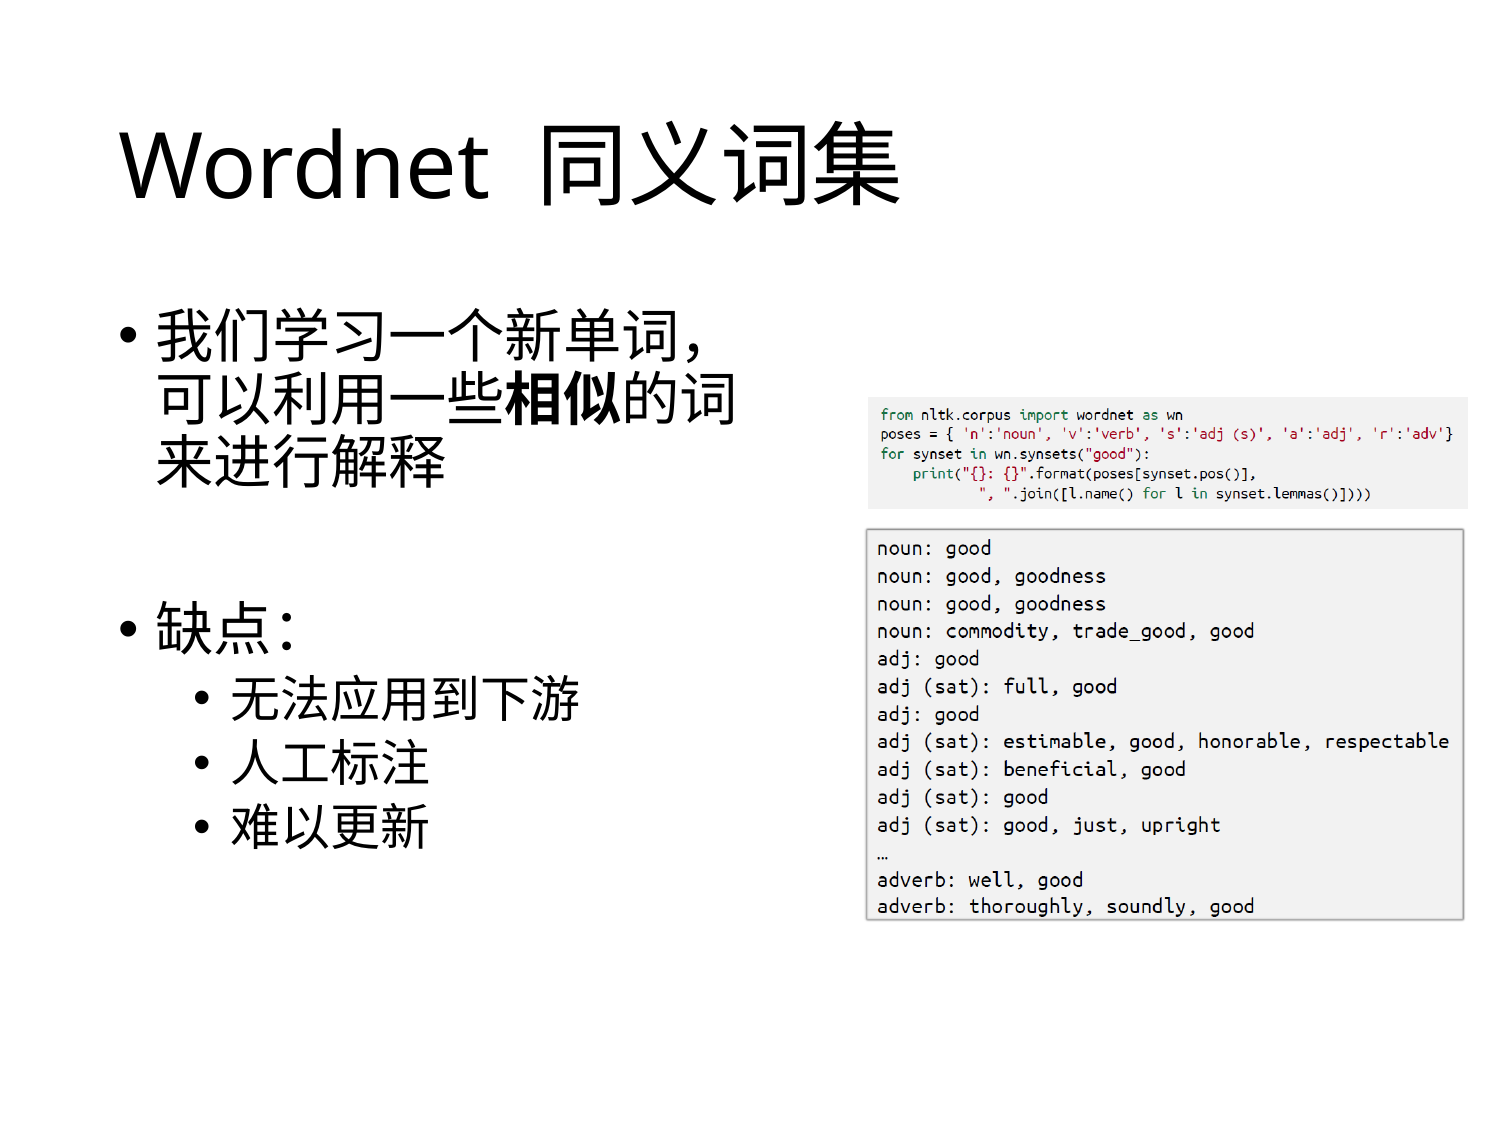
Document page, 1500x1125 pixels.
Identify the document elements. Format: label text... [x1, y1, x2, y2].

title Wordnet 同义词集 [103, 59, 1397, 278]
picture [857, 389, 1476, 924]
list 我们学习一个新单词，可以利用一些相似的词来进行解释 缺点： 无法应用到下游 人工标注 难以更新 [103, 299, 807, 1014]
